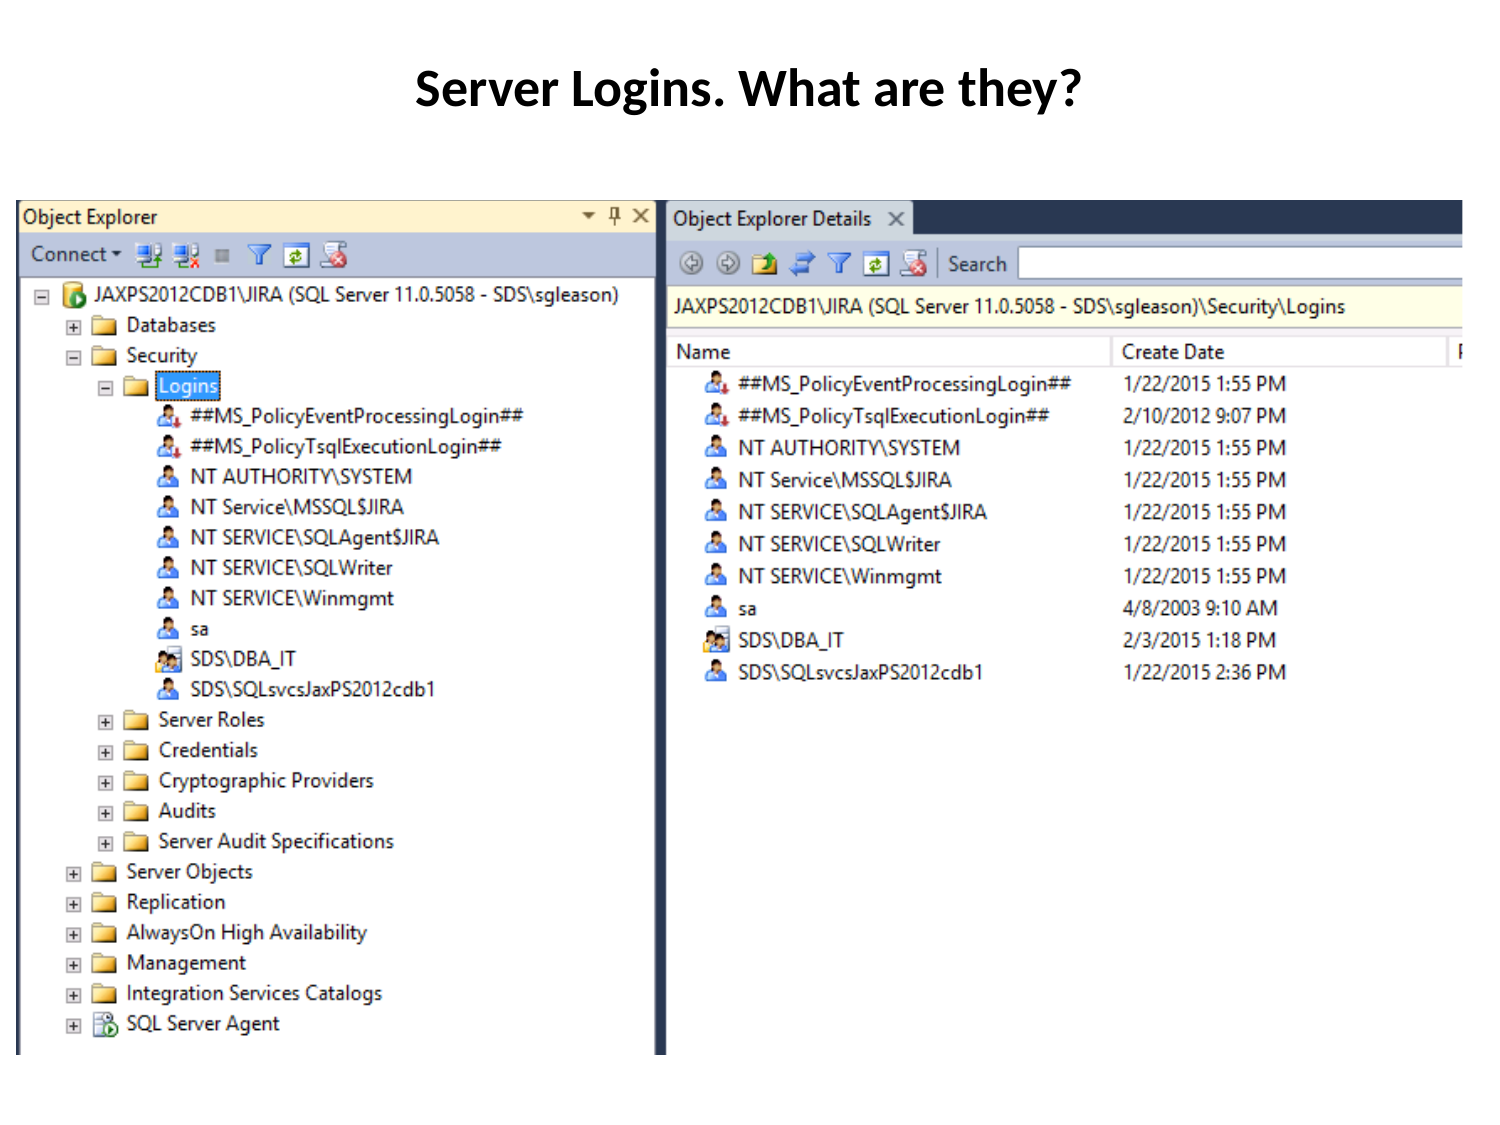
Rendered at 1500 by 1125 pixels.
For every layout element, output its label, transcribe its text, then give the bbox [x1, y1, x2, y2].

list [15, 199, 1463, 1056]
title Server Logins. What are they? [75, 45, 1425, 125]
